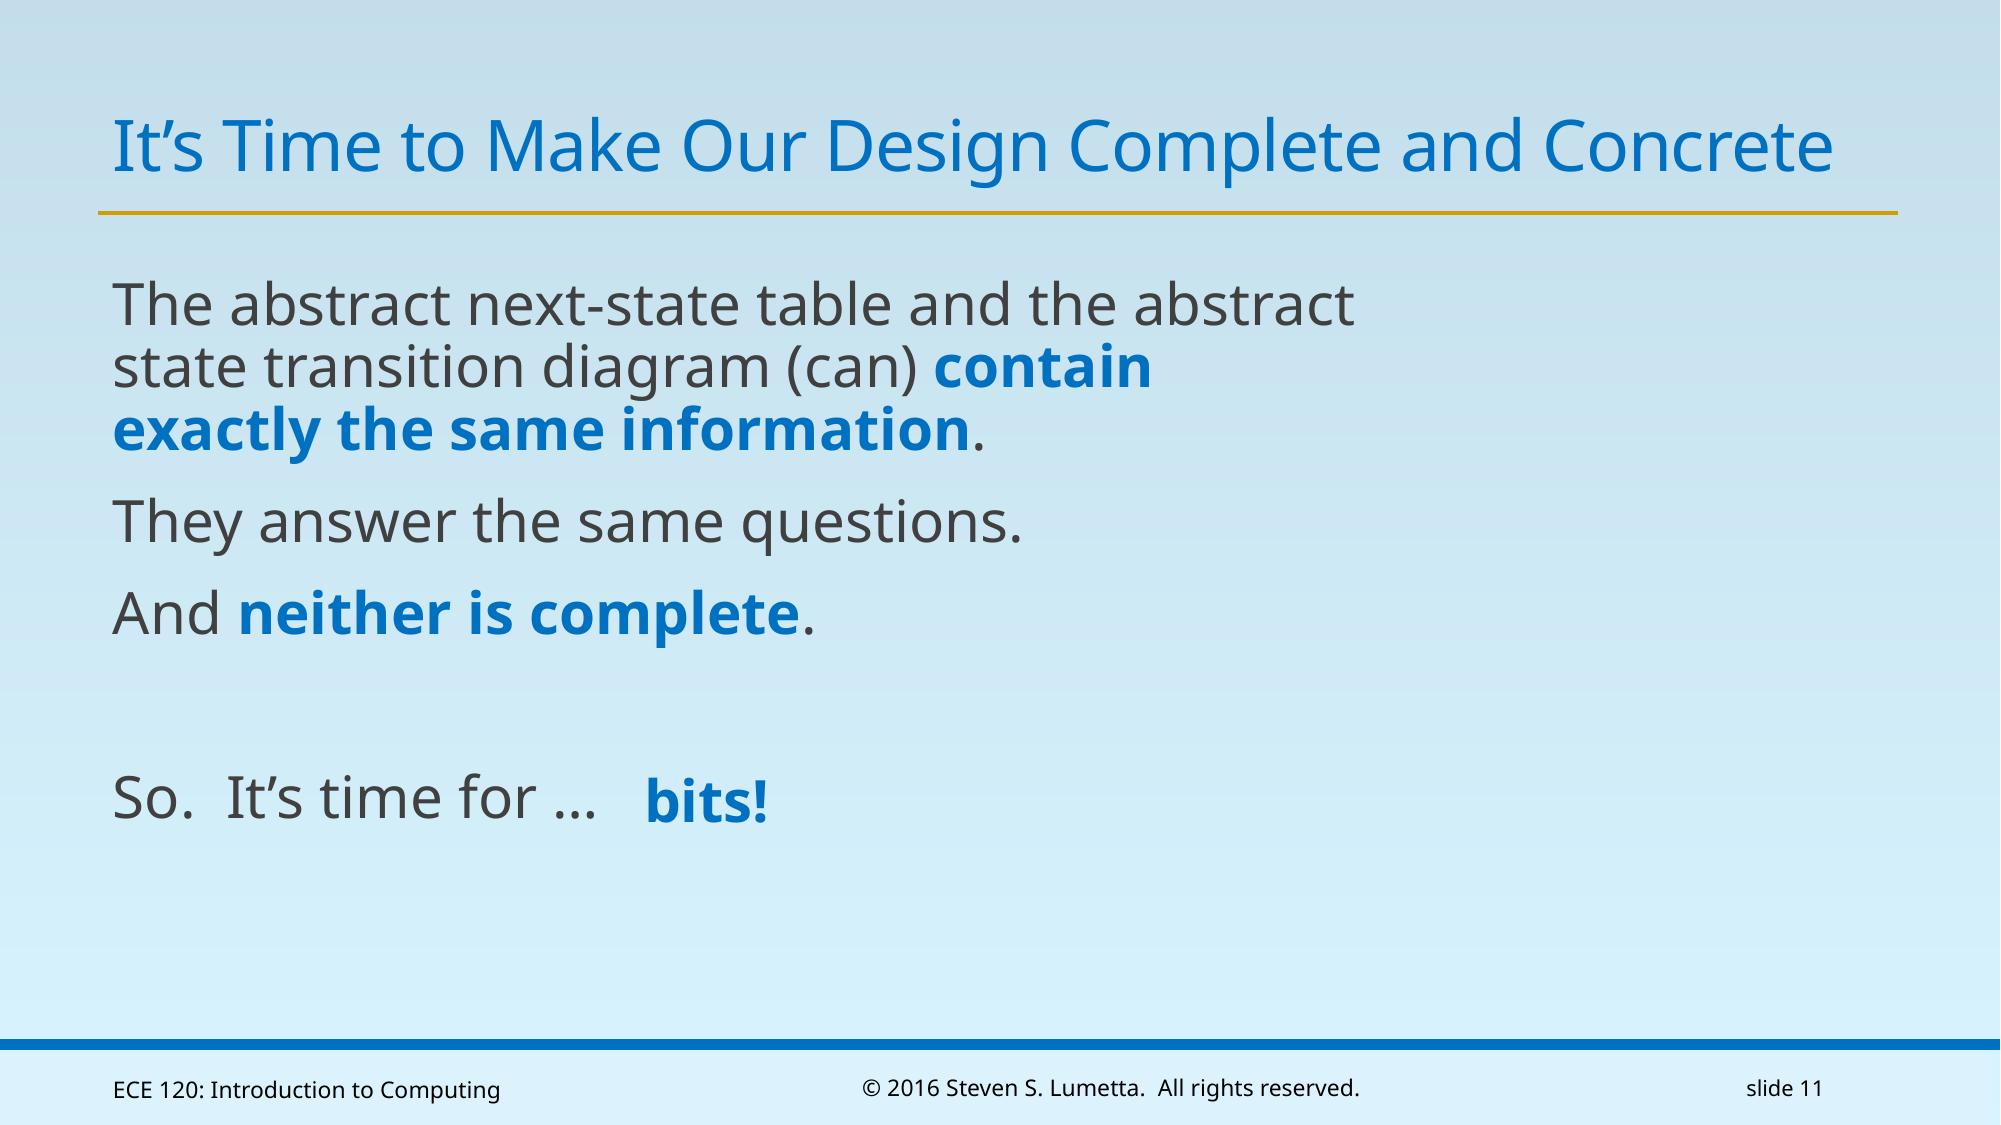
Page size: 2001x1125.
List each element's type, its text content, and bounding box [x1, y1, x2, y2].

slide_number slide 11 [1624, 1059, 1840, 1120]
list The abstract next-state table and the abstract state transition diagram (can) contain exactly the same information. They answer the same questions. And neither is complete. So. It’s time for … [97, 267, 1377, 963]
footer © 2016 Steven S. Lumetta. All rights reserved. [604, 1059, 1376, 1120]
title It’s Time to Make Our Design Complete and Concrete [97, 88, 1900, 194]
slide_number ECE 120: Introduction to Computing [97, 1059, 586, 1120]
text_box bits! [629, 756, 785, 842]
